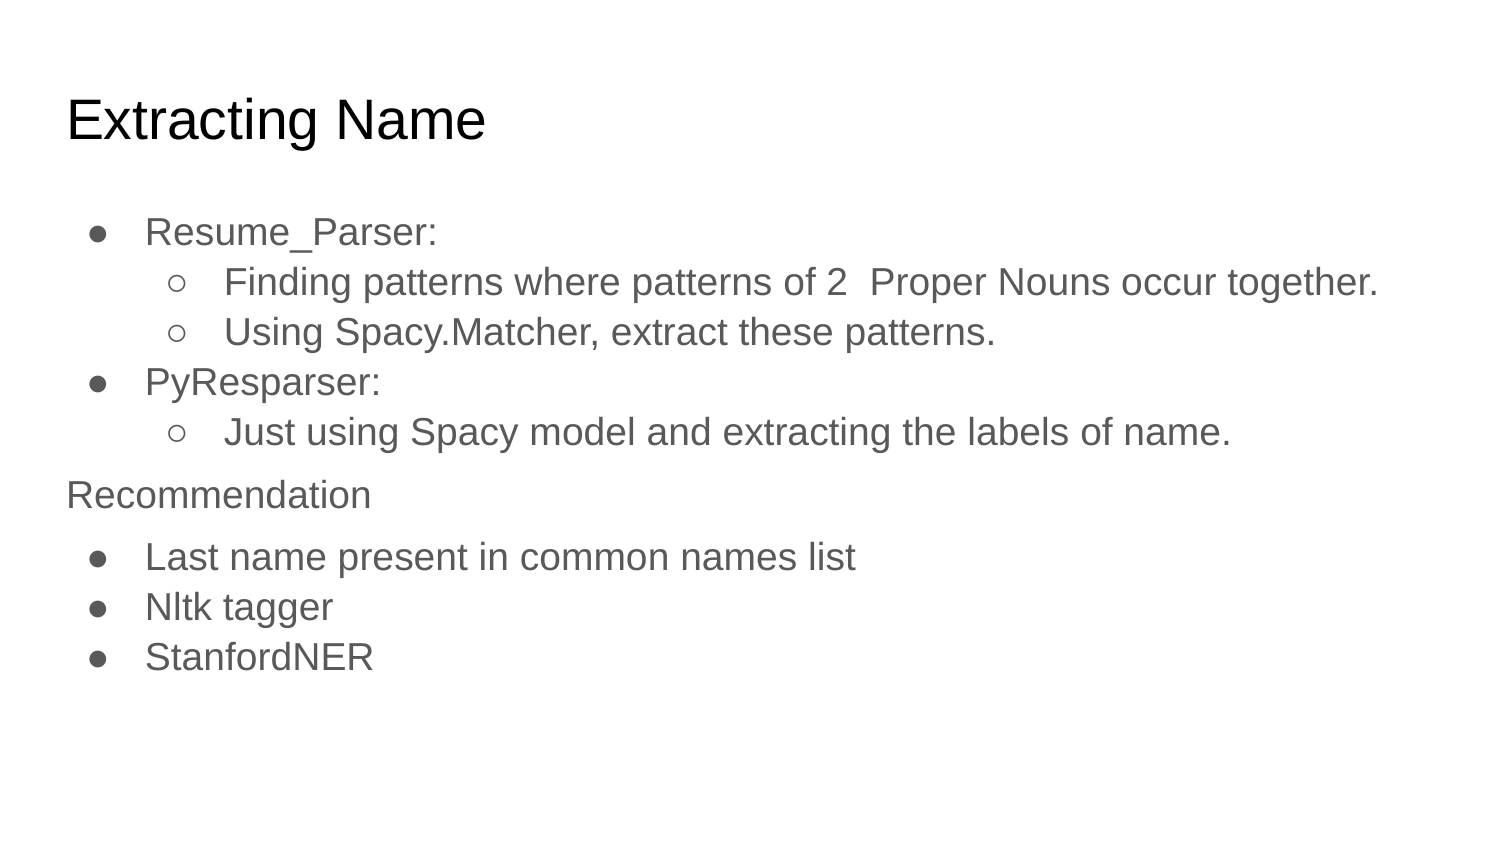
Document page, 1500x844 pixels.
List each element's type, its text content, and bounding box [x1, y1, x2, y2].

title Extracting Name [51, 72, 1449, 167]
list Resume_Parser: Finding patterns where patterns of 2 Proper Nouns occur together. Using Spacy.Matcher, extract these patterns. PyResparser: Just using Spacy model and extracting the labels of name. Recommendation Last name present in common names list Nltk tagger StanfordNER [51, 189, 1449, 750]
